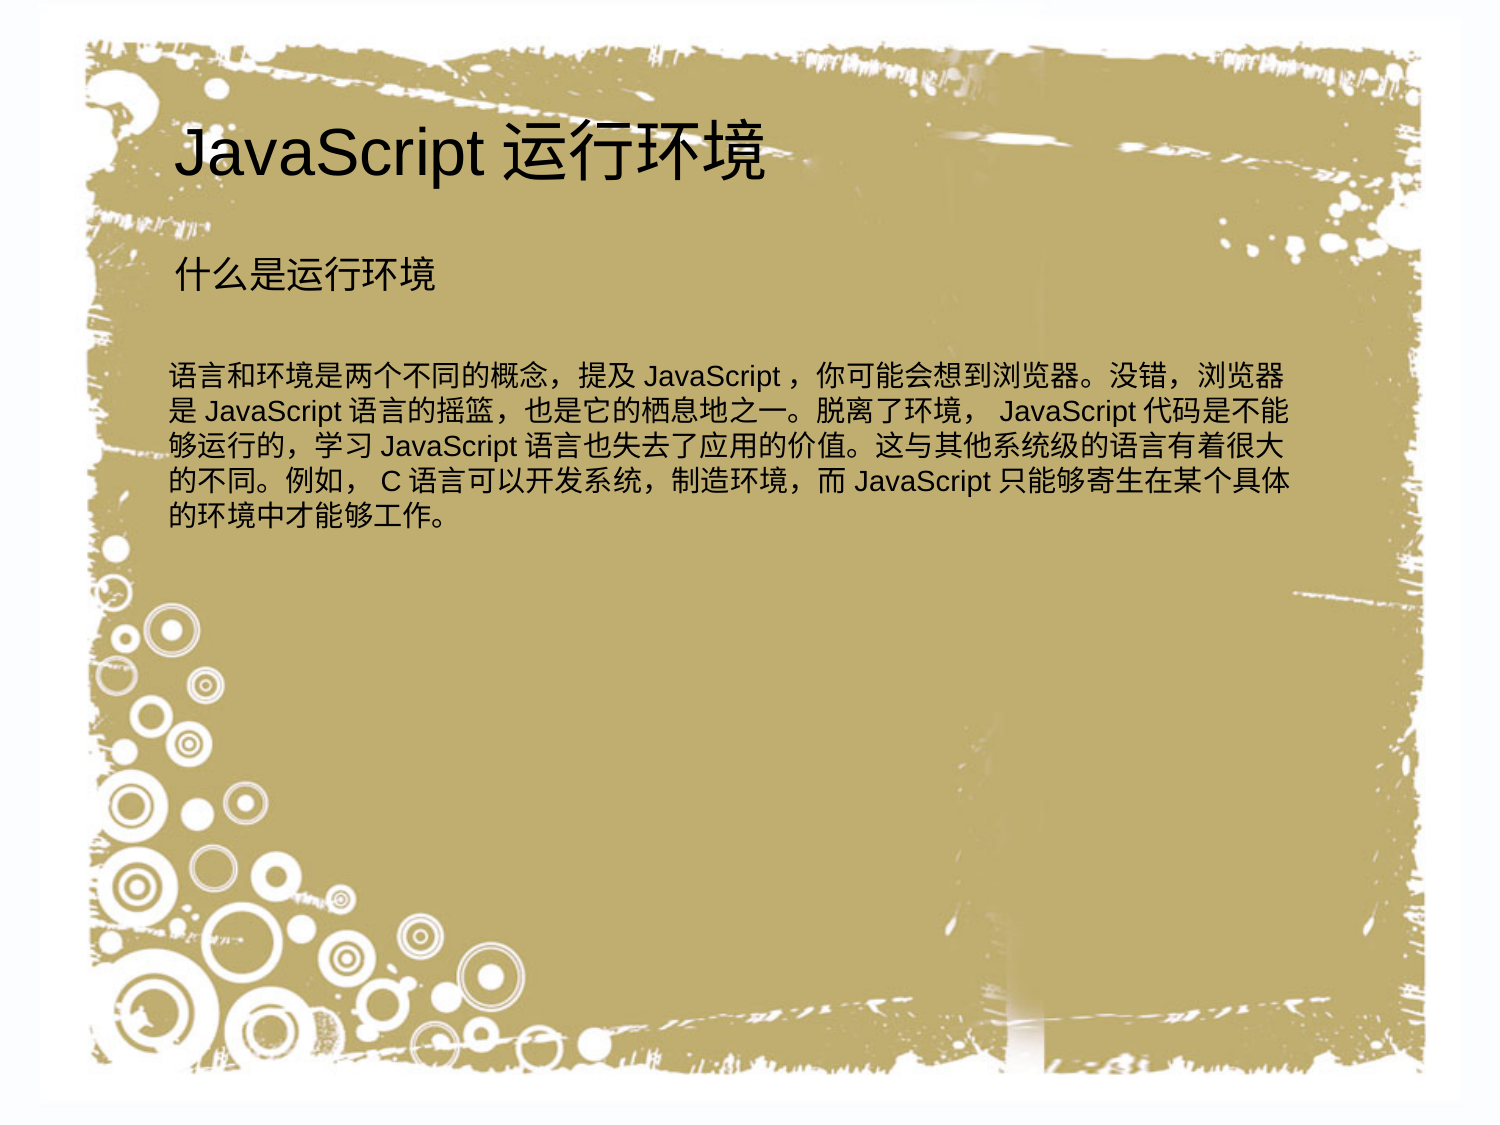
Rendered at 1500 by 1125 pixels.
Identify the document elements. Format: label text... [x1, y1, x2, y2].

text_box 什么是运行环境 [159, 243, 739, 304]
picture [0, 0, 1500, 1125]
text_box 语言和环境是两个不同的概念，提及JavaScript，你可能会想到浏览器。没错，浏览器是JavaScript语言的摇篮，也是它的栖息地之一。脱离了环境，JavaScript代码是不能够运行的，学习JavaScript语言也失去了应用的价值。这与其他系统级的语言有着很大的不同。例如，C语言可以开发系统，制造环境，而JavaScript只能够寄生在某个具体的环境中才能够工作。 [154, 349, 1312, 540]
text_box JavaScript运行环境 [159, 101, 821, 197]
